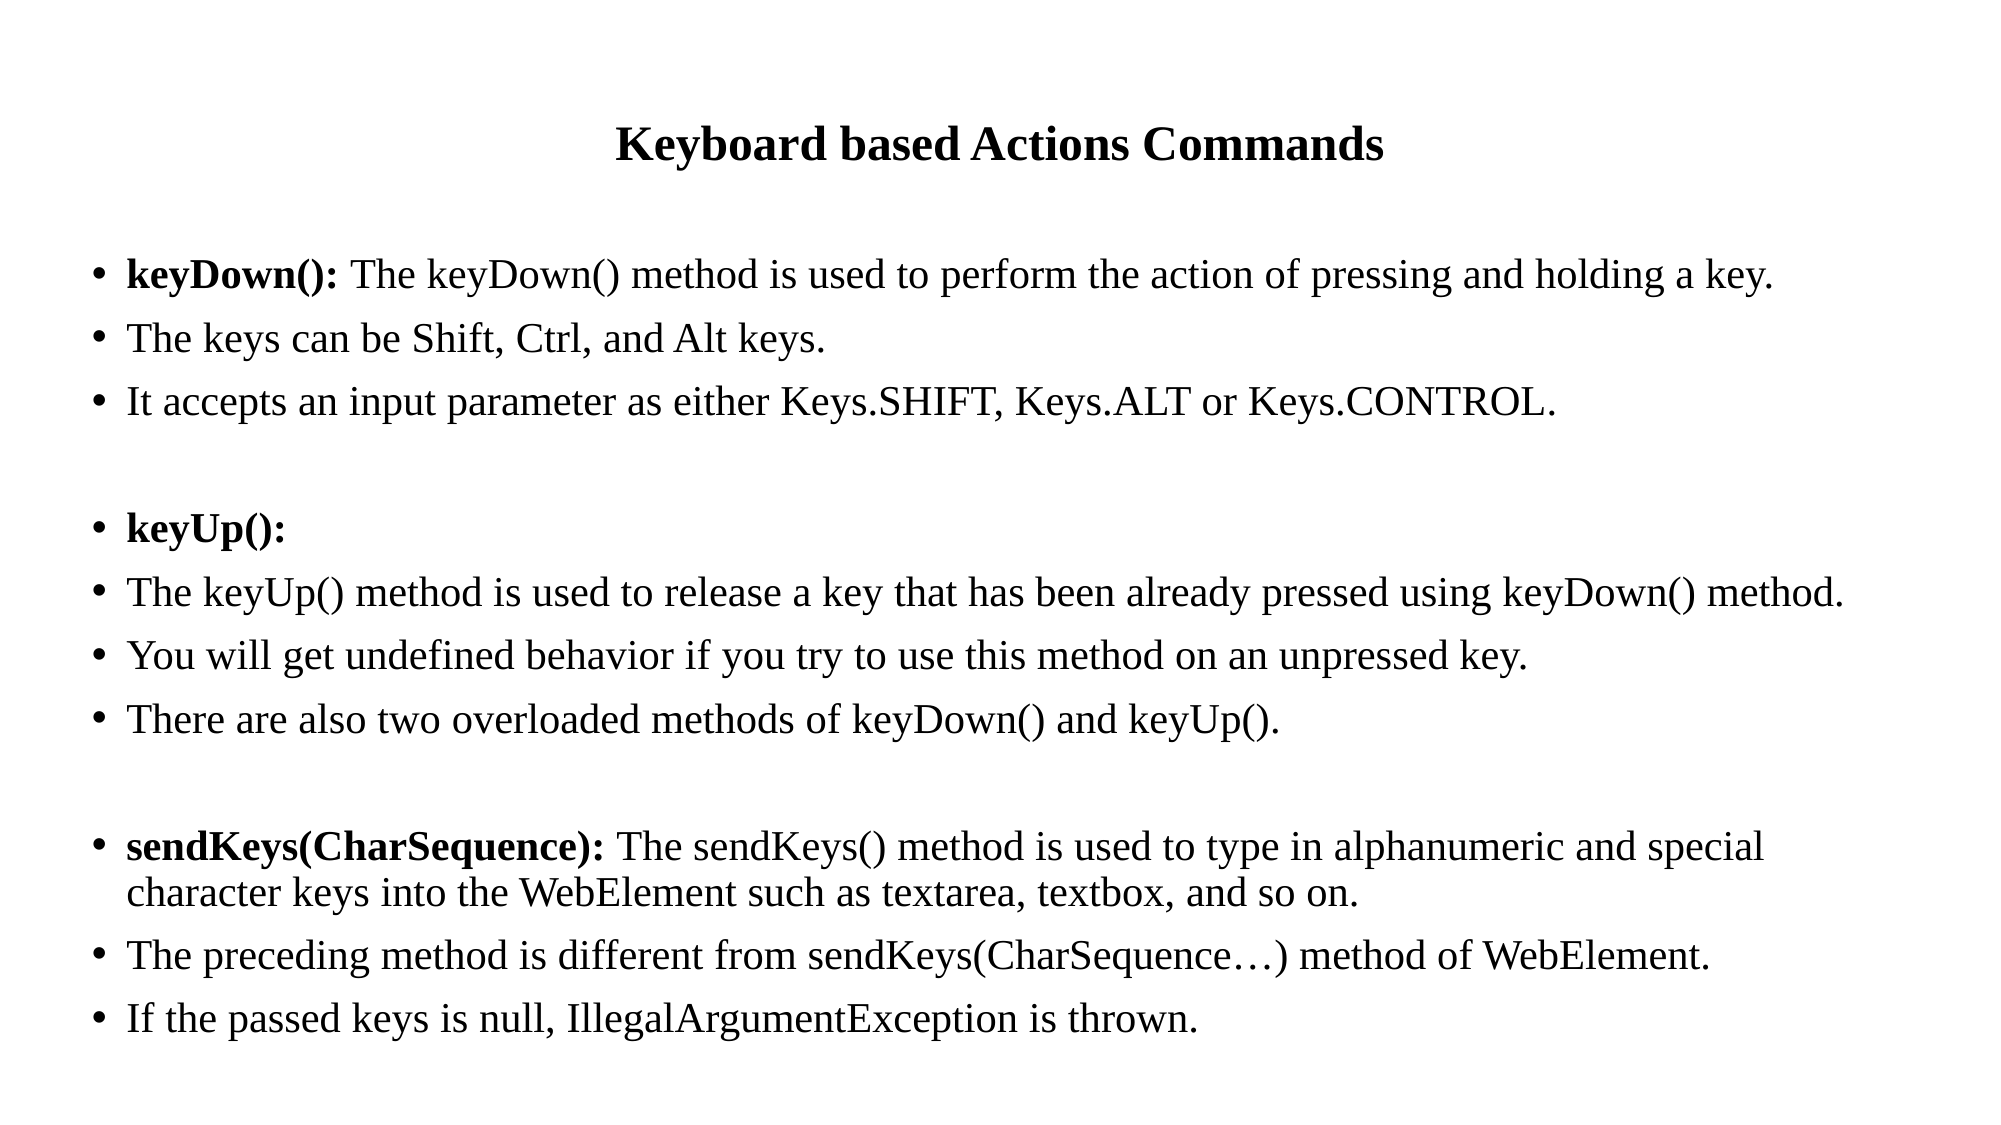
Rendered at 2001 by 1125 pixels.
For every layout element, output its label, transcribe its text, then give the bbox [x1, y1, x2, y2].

list Keyboard based Actions Commands keyDown(): The keyDown() method is used to perform the action of pressing and holding a key. The keys can be Shift, Ctrl, and Alt keys. It accepts an input parameter as either Keys.SHIFT, Keys.ALT or Keys.CONTROL. keyUp(): The keyUp() method is used to release a key that has been already pressed using keyDown() method. You will get undefined behavior if you try to use this method on an unpressed key. There are also two overloaded methods of keyDown() and keyUp(). sendKeys(CharSequence): The sendKeys() method is used to type in alphanumeric and special character keys into the WebElement such as textarea, textbox, and so on. The preceding method is different from sendKeys(CharSequence…) method of WebElement. If the passed keys is null, IllegalArgumentException is thrown. [76, 110, 1924, 1054]
